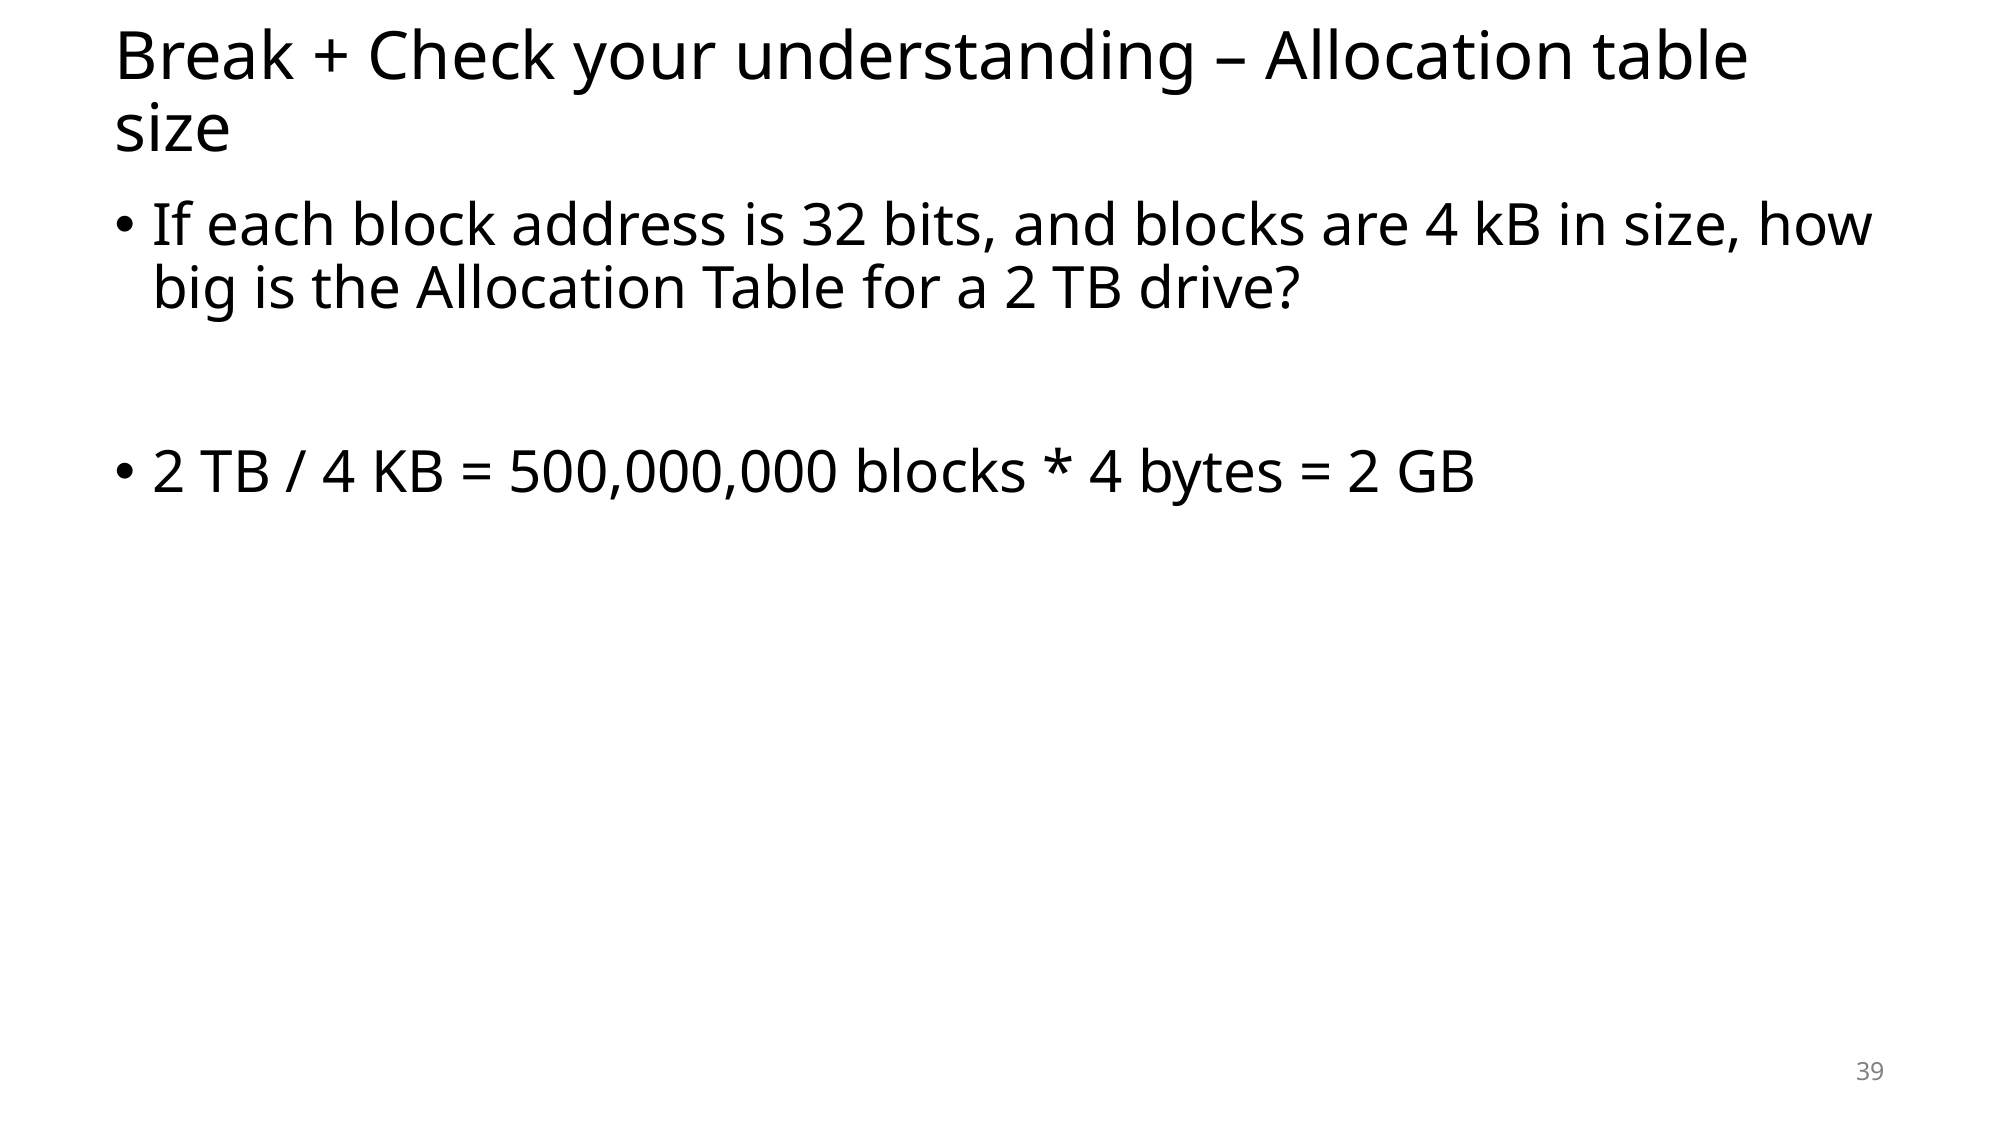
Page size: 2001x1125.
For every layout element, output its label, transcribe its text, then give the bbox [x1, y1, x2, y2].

slide_number 39 [1749, 1042, 1900, 1103]
title Break + Check your understanding – Allocation table size [99, 37, 1900, 150]
list If each block address is 32 bits, and blocks are 4 kB in size, how big is the Allocation Table for a 2 TB drive? 2 TB / 4 KB = 500,000,000 blocks * 4 bytes = 2 GB [99, 187, 1900, 1013]
